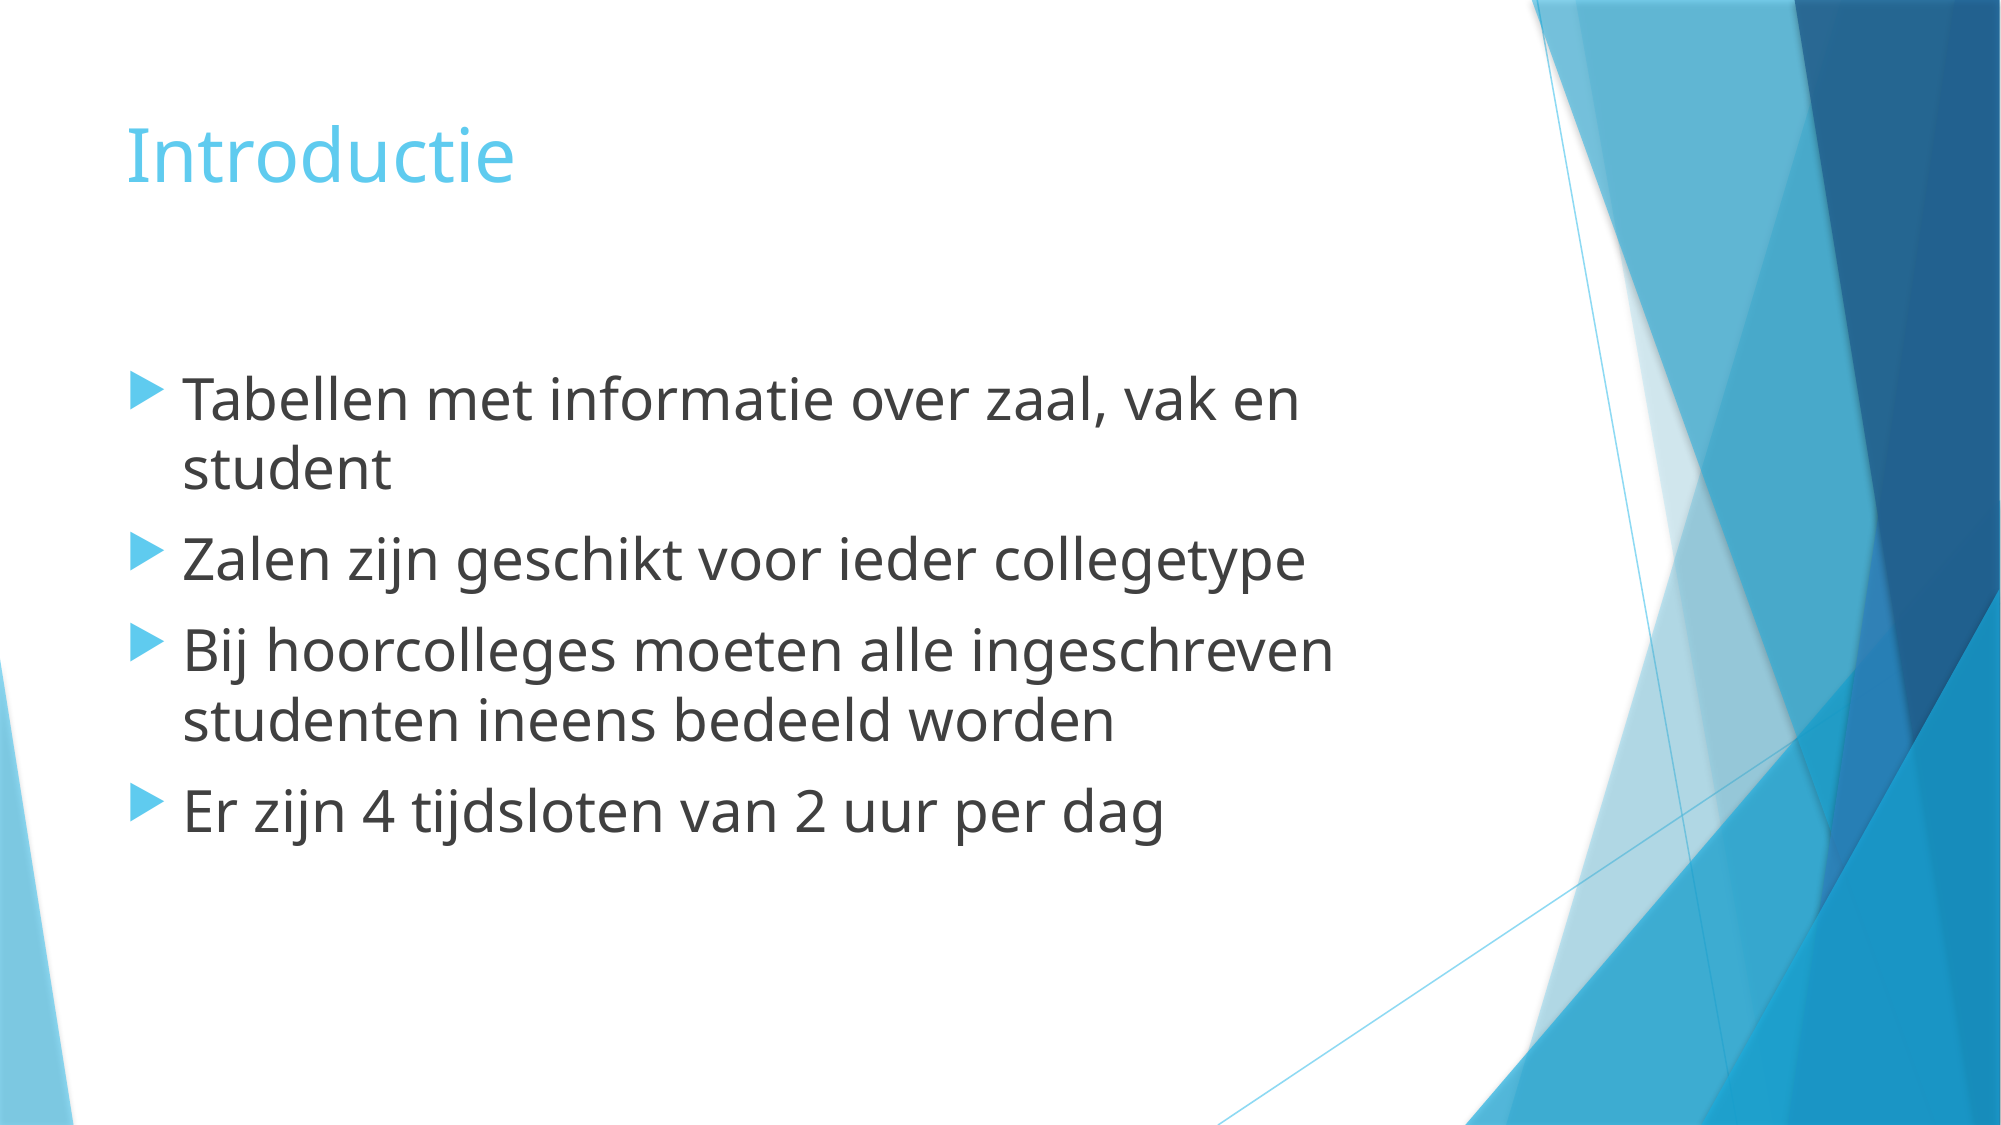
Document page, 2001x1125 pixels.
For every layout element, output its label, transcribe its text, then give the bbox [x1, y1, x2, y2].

title Introductie [111, 99, 1522, 317]
list Tabellen met informatie over zaal, vak en student Zalen zijn geschikt voor ieder collegetype Bij hoorcolleges moeten alle ingeschreven studenten ineens bedeeld worden Er zijn 4 tijdsloten van 2 uur per dag [111, 354, 1522, 992]
